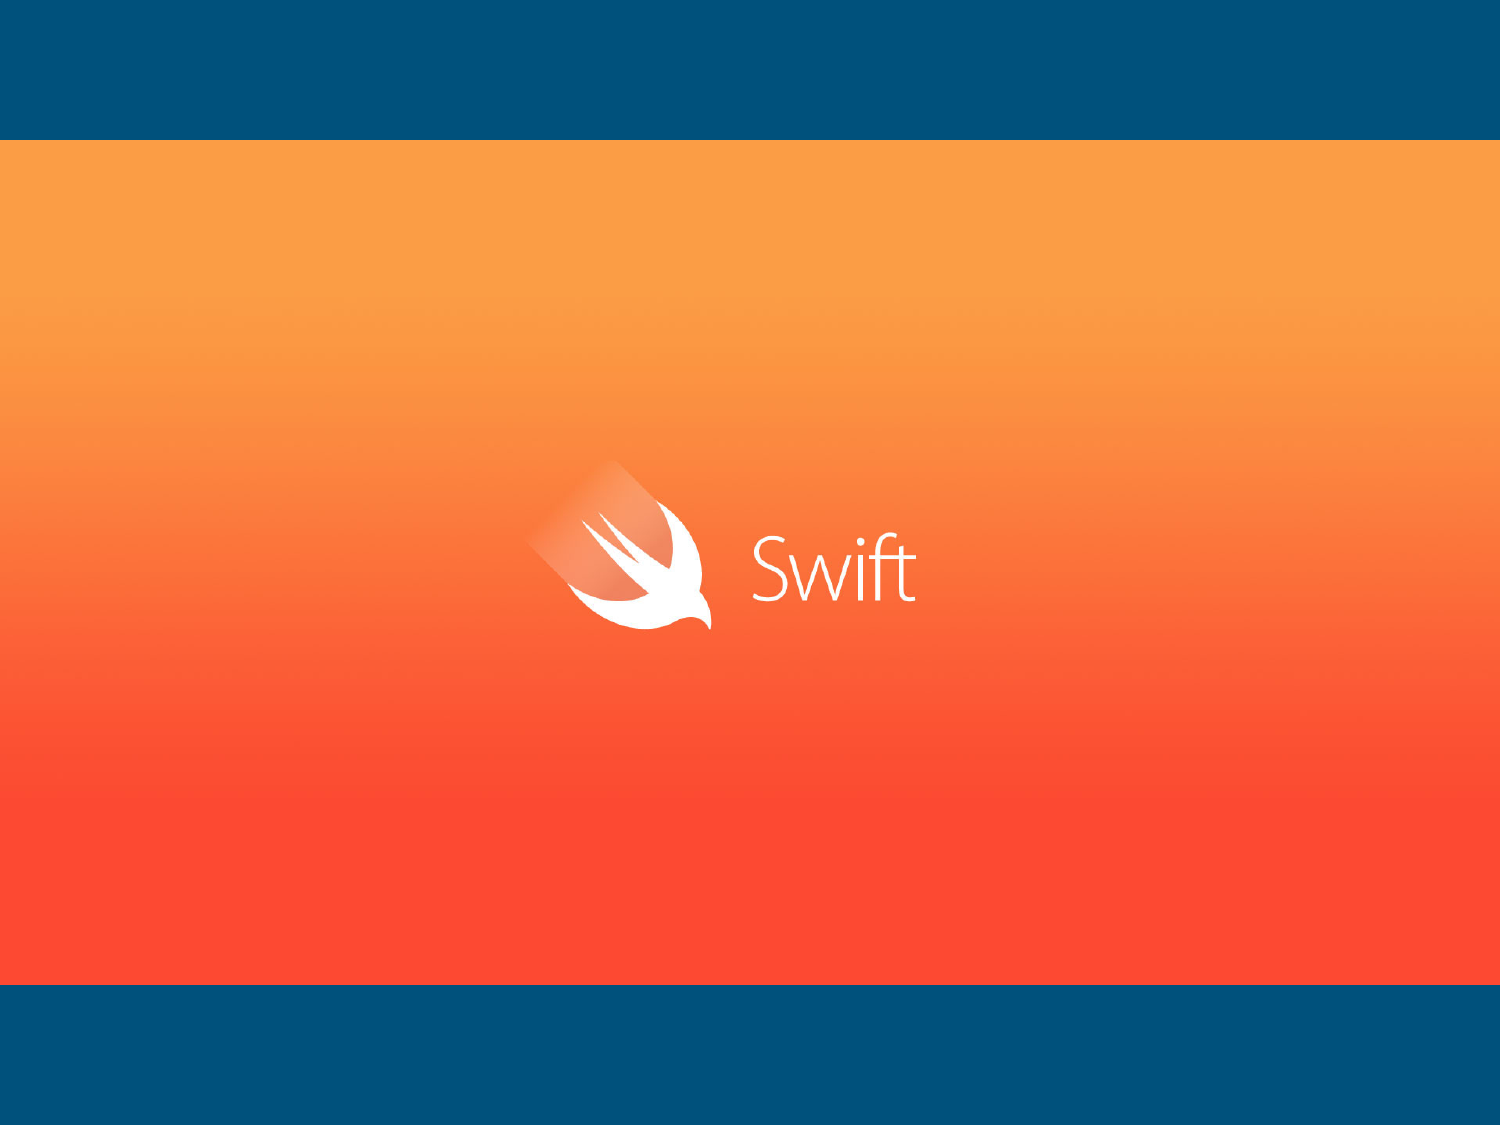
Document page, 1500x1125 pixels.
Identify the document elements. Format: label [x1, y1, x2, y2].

picture [0, 141, 1500, 984]
